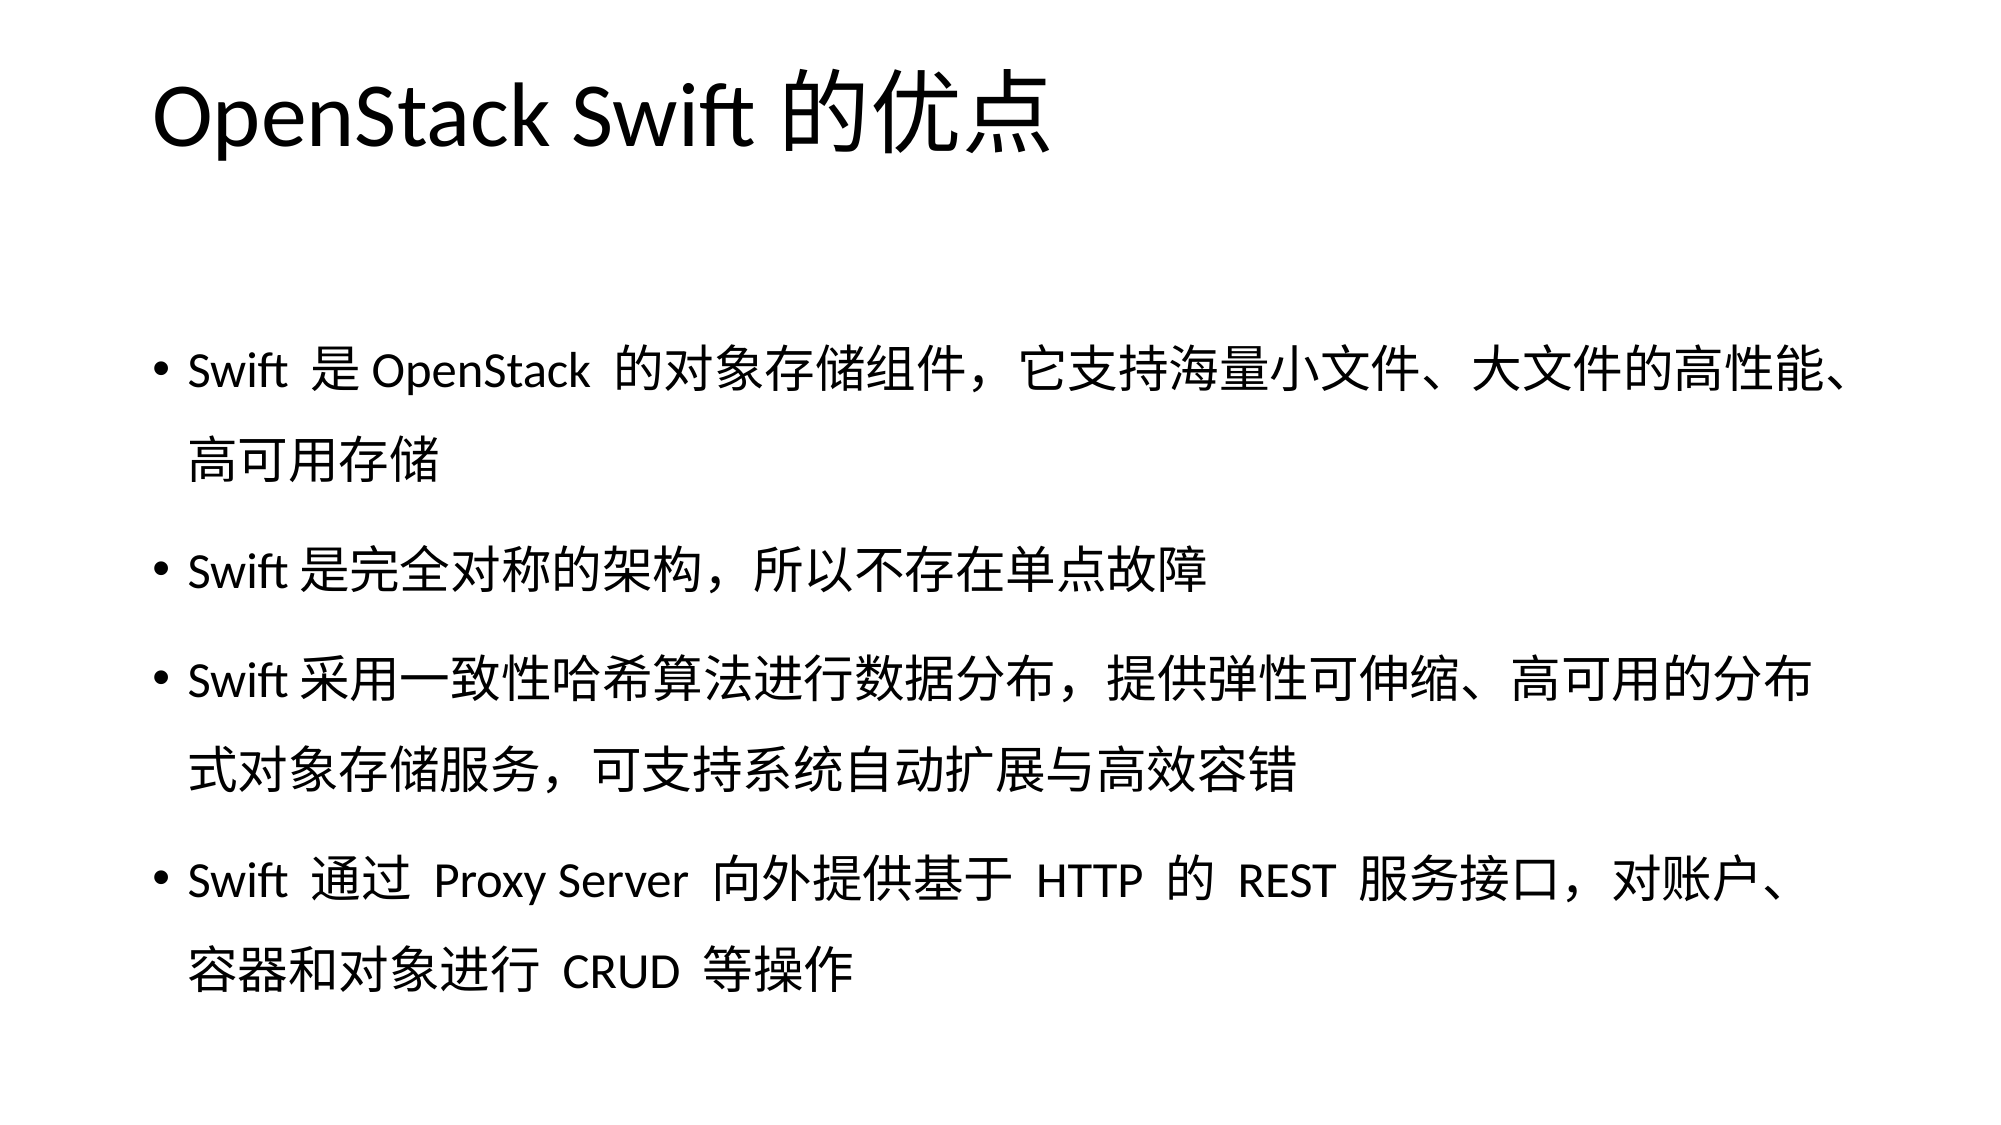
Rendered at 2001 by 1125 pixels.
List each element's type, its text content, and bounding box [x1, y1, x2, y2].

title OpenStack Swift的优点 [137, 59, 1863, 278]
list Swift 是OpenStack 的对象存储组件，它支持海量小文件、大文件的高性能、高可用存储 Swift是完全对称的架构，所以不存在单点故障 Swift采用一致性哈希算法进行数据分布，提供弹性可伸缩、高可用的分布式对象存储服务，可支持系统自动扩展与高效容错 Swift 通过 Proxy Server 向外提供基于 HTTP 的 REST 服务接口，对账户、容器和对象进行 CRUD 等操作 [137, 299, 1863, 1014]
